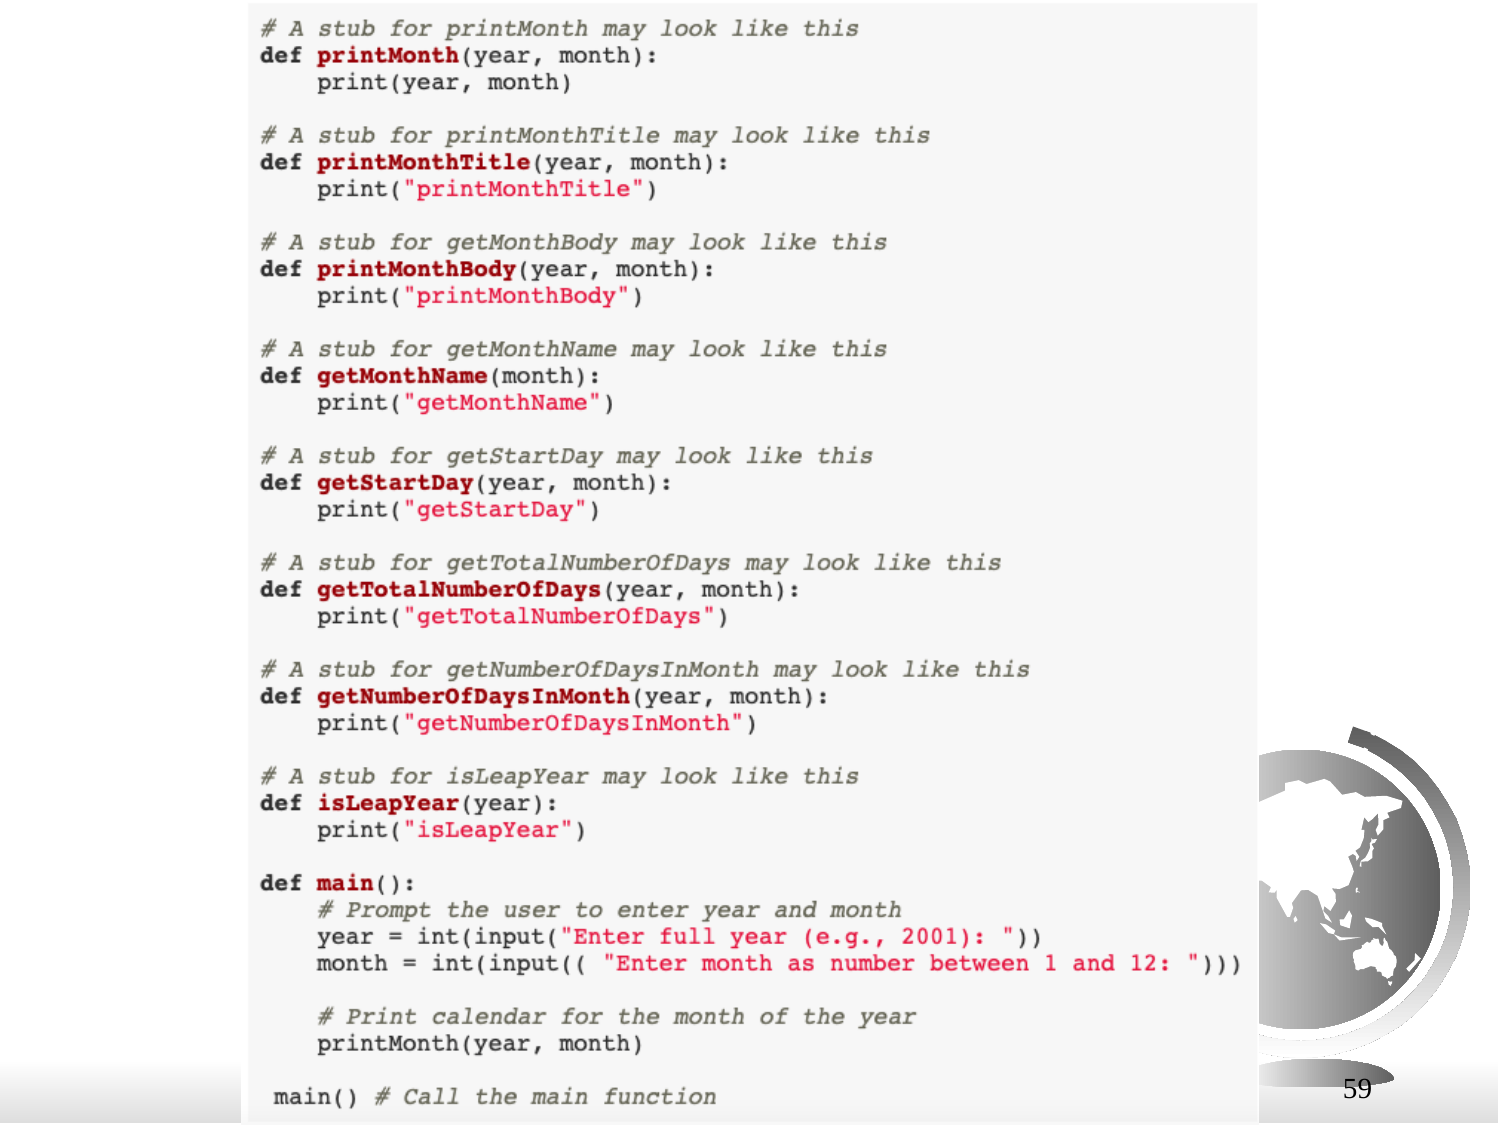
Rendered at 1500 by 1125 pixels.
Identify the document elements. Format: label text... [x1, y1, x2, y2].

picture [241, 0, 1259, 1125]
slide_number 59 [1259, 1049, 1388, 1125]
